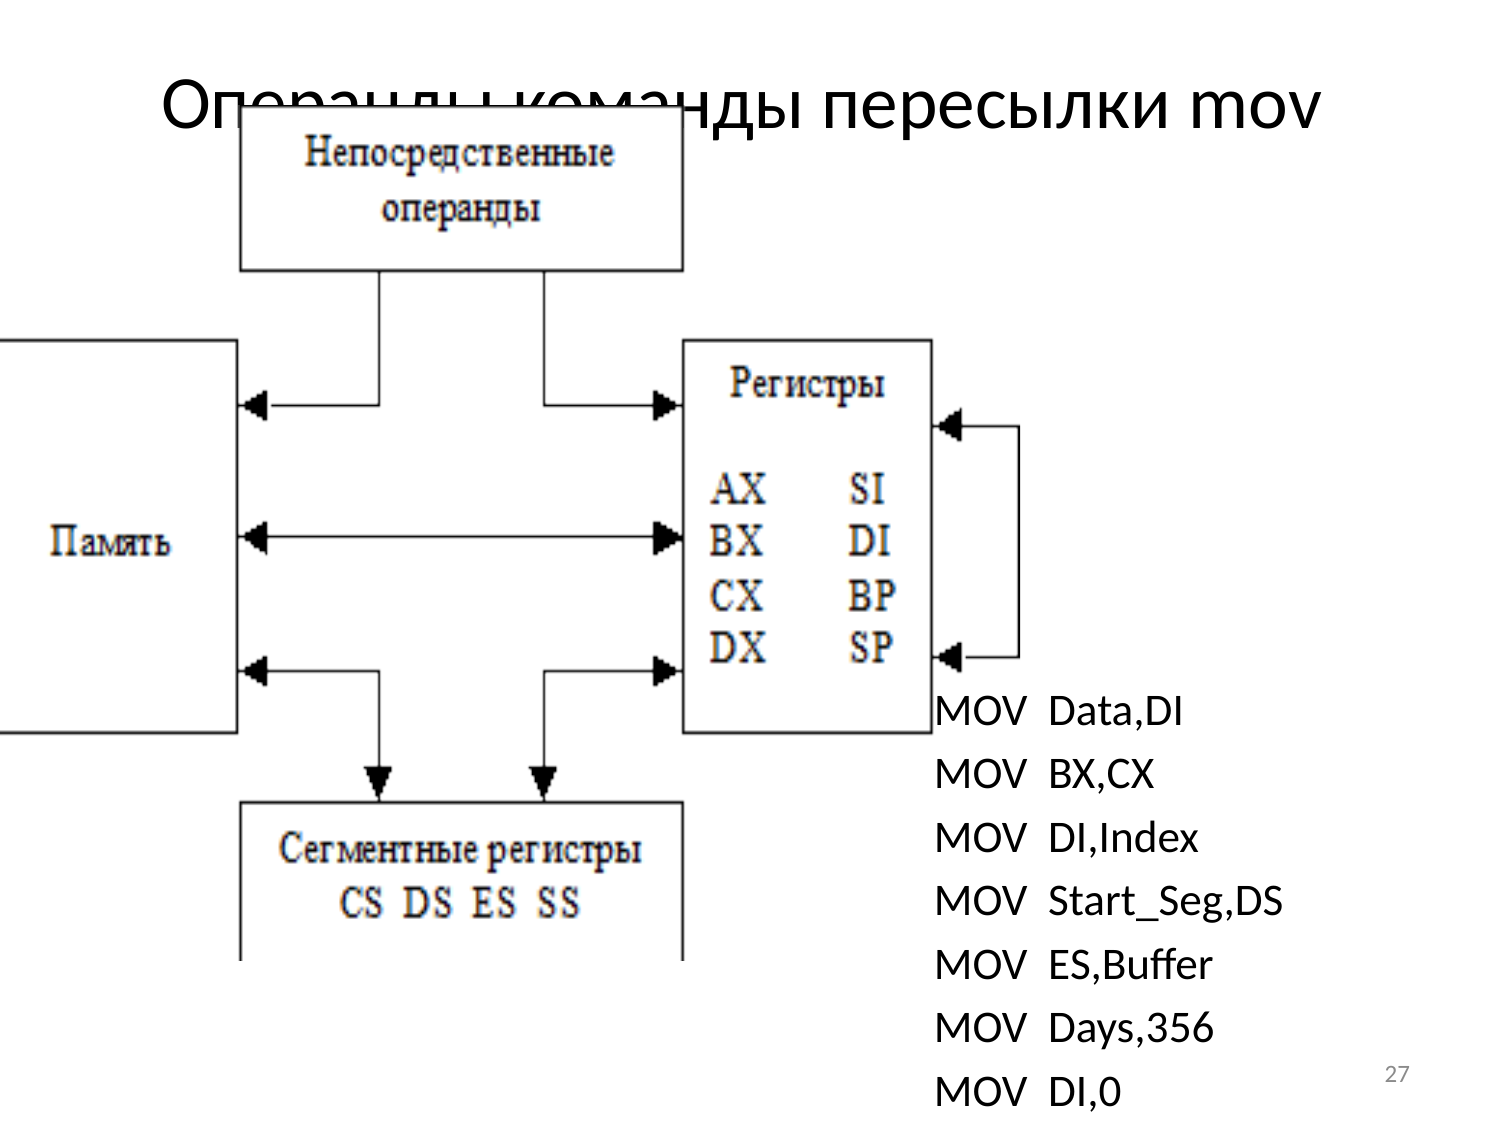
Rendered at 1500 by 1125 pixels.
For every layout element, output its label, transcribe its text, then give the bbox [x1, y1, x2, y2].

title Операнды команды пересылки mov [75, 45, 1425, 153]
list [0, 105, 1021, 962]
text_box MOV Data,DI MOV BX,CX MOV DI,Index MOV Start_Seg,DS MOV ES,Buffer MOV Days,356 MOV DI,0 [918, 672, 1500, 1125]
